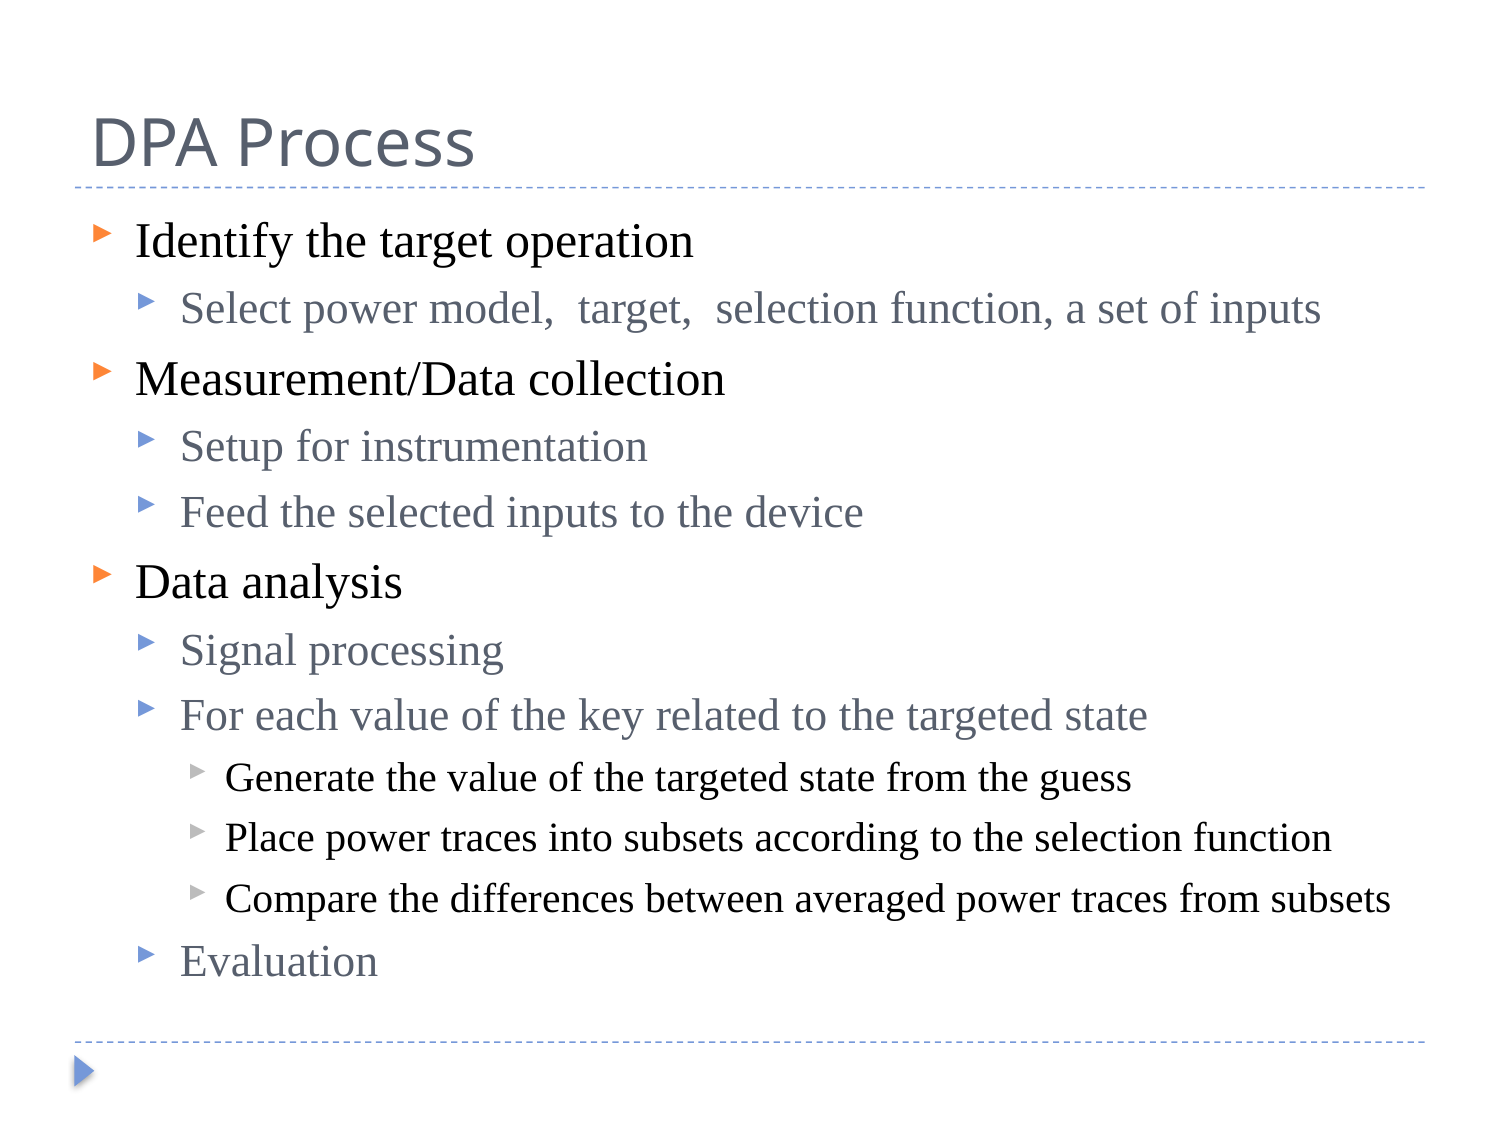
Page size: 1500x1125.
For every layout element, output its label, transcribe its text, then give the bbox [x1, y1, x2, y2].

title DPA Process [74, 24, 1426, 188]
list Identify the target operation Select power model, target, selection function, a set of inputs Measurement/Data collection Setup for instrumentation Feed the selected inputs to the device Data analysis Signal processing For each value of the key related to the targeted state Generate the value of the targeted state from the guess Place power traces into subsets according to the selection function Compare the differences between averaged power traces from subsets Evaluation [74, 199, 1426, 1011]
